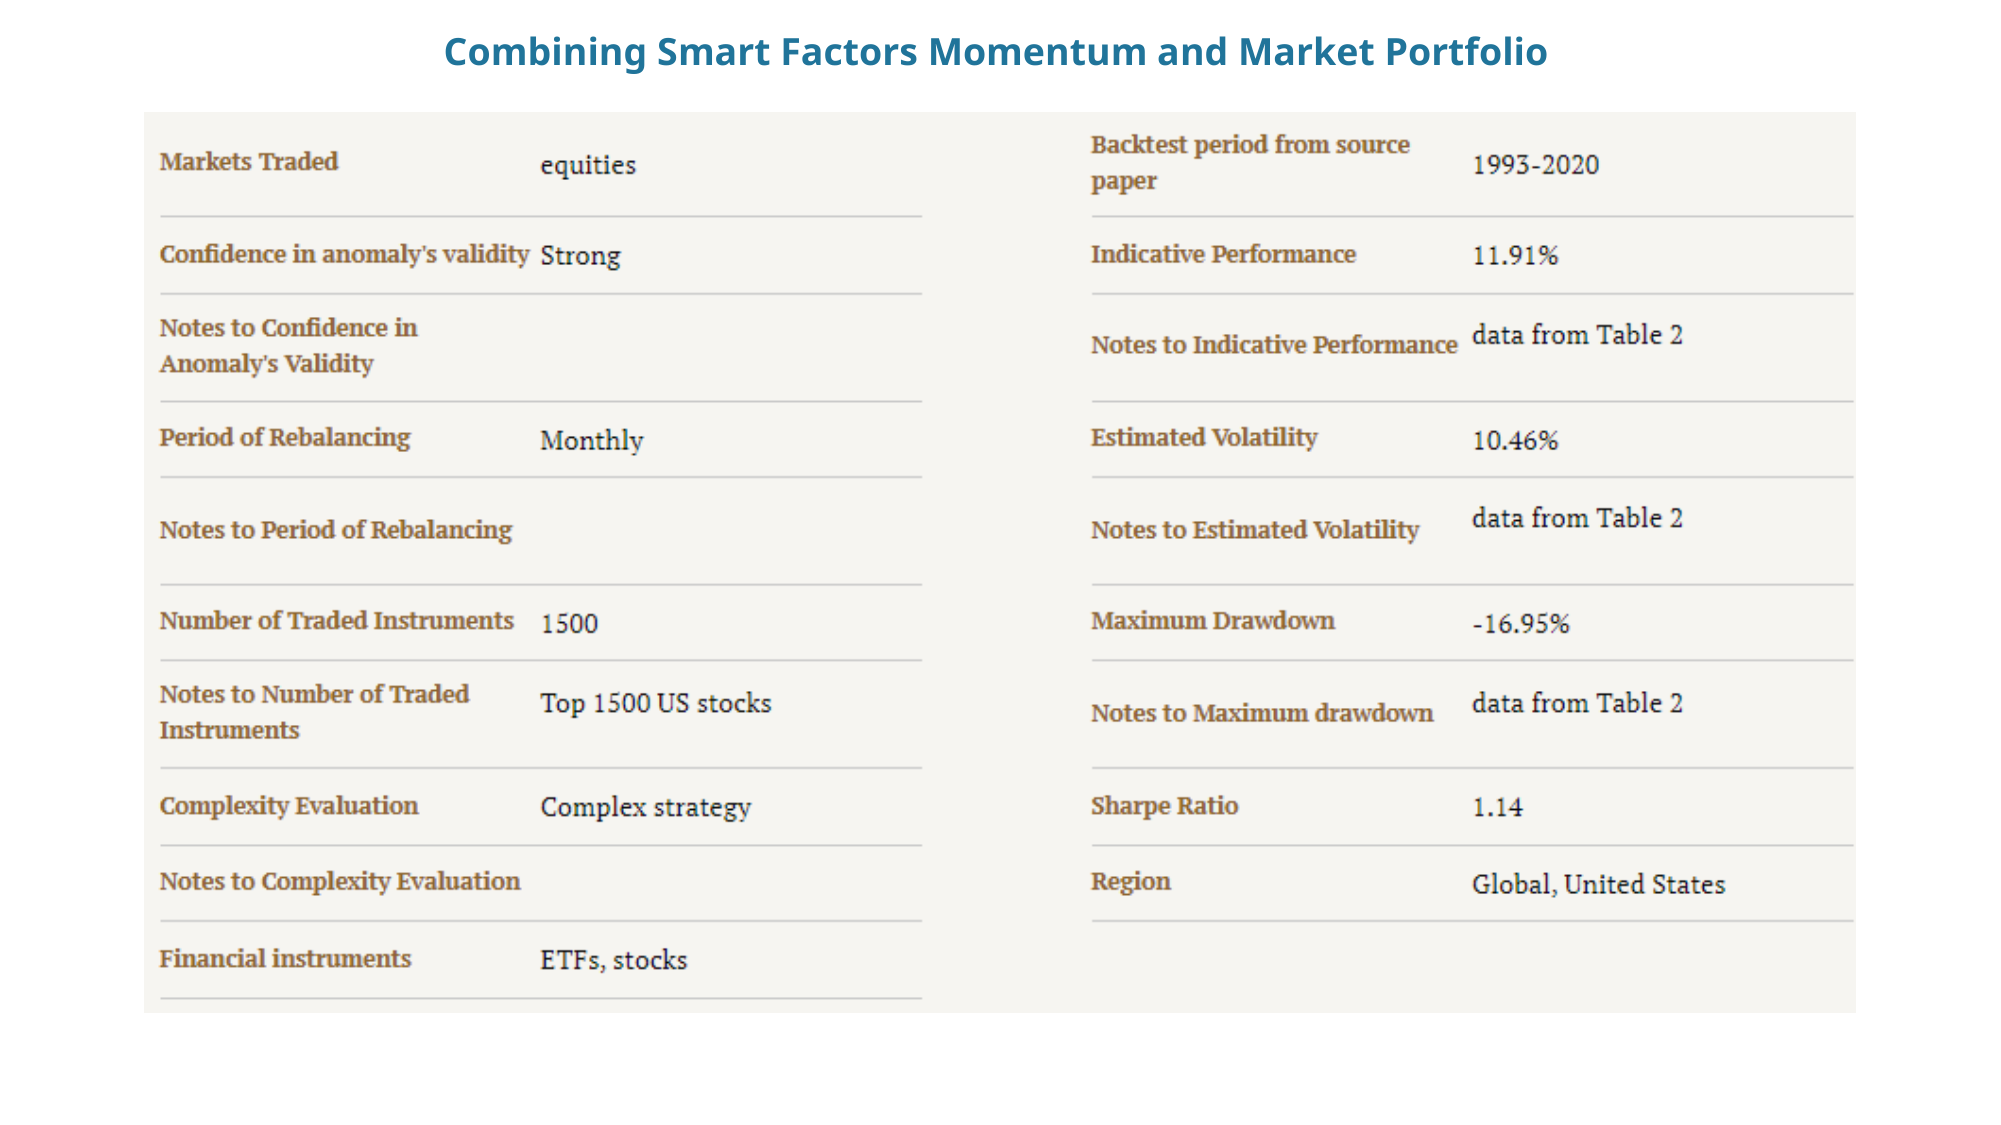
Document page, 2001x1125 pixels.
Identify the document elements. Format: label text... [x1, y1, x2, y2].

text_box Combining Smart Factors Momentum and Market Portfolio [429, 20, 1722, 80]
picture [144, 112, 1856, 1013]
